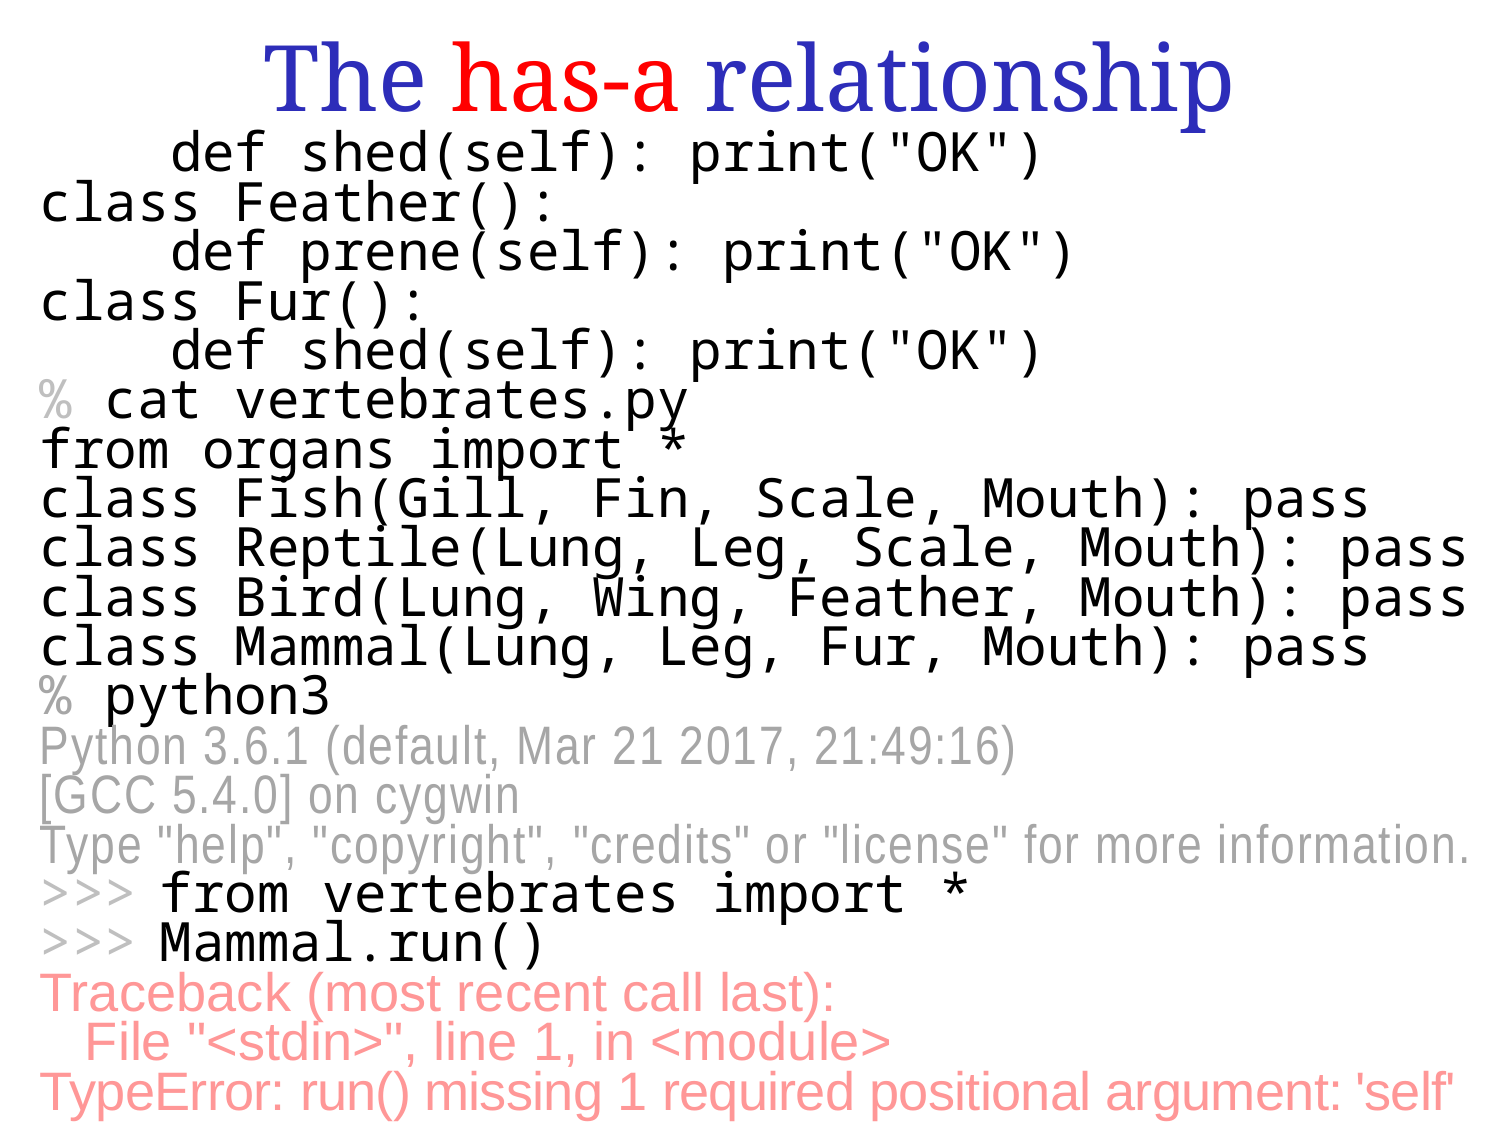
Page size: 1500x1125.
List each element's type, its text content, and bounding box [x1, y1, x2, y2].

text_box def shed(self): print("OK") class Feather(): def prene(self): print("OK") class Fur(): def shed(self): print("OK") % cat vertebrates.py from organs import * class Fish(Gill, Fin, Scale, Mouth): pass class Reptile(Lung, Leg, Scale, Mouth): pass class Bird(Lung, Wing, Feather, Mouth): pass class Mammal(Lung, Leg, Fur, Mouth): pass % python3 Python 3.6.1 (default, Mar 21 2017, 21:49:16) [GCC 5.4.0] on cygwin Type "help", "copyright", "credits" or "license" for more information. >>> from vertebrates import * >>> Mammal.run() Traceback (most recent call last): File "<stdin>", line 1, in <module> TypeError: run() missing 1 required positional argument: 'self' [24, 125, 1500, 1124]
text_box The has-a relationship [0, 12, 1500, 138]
